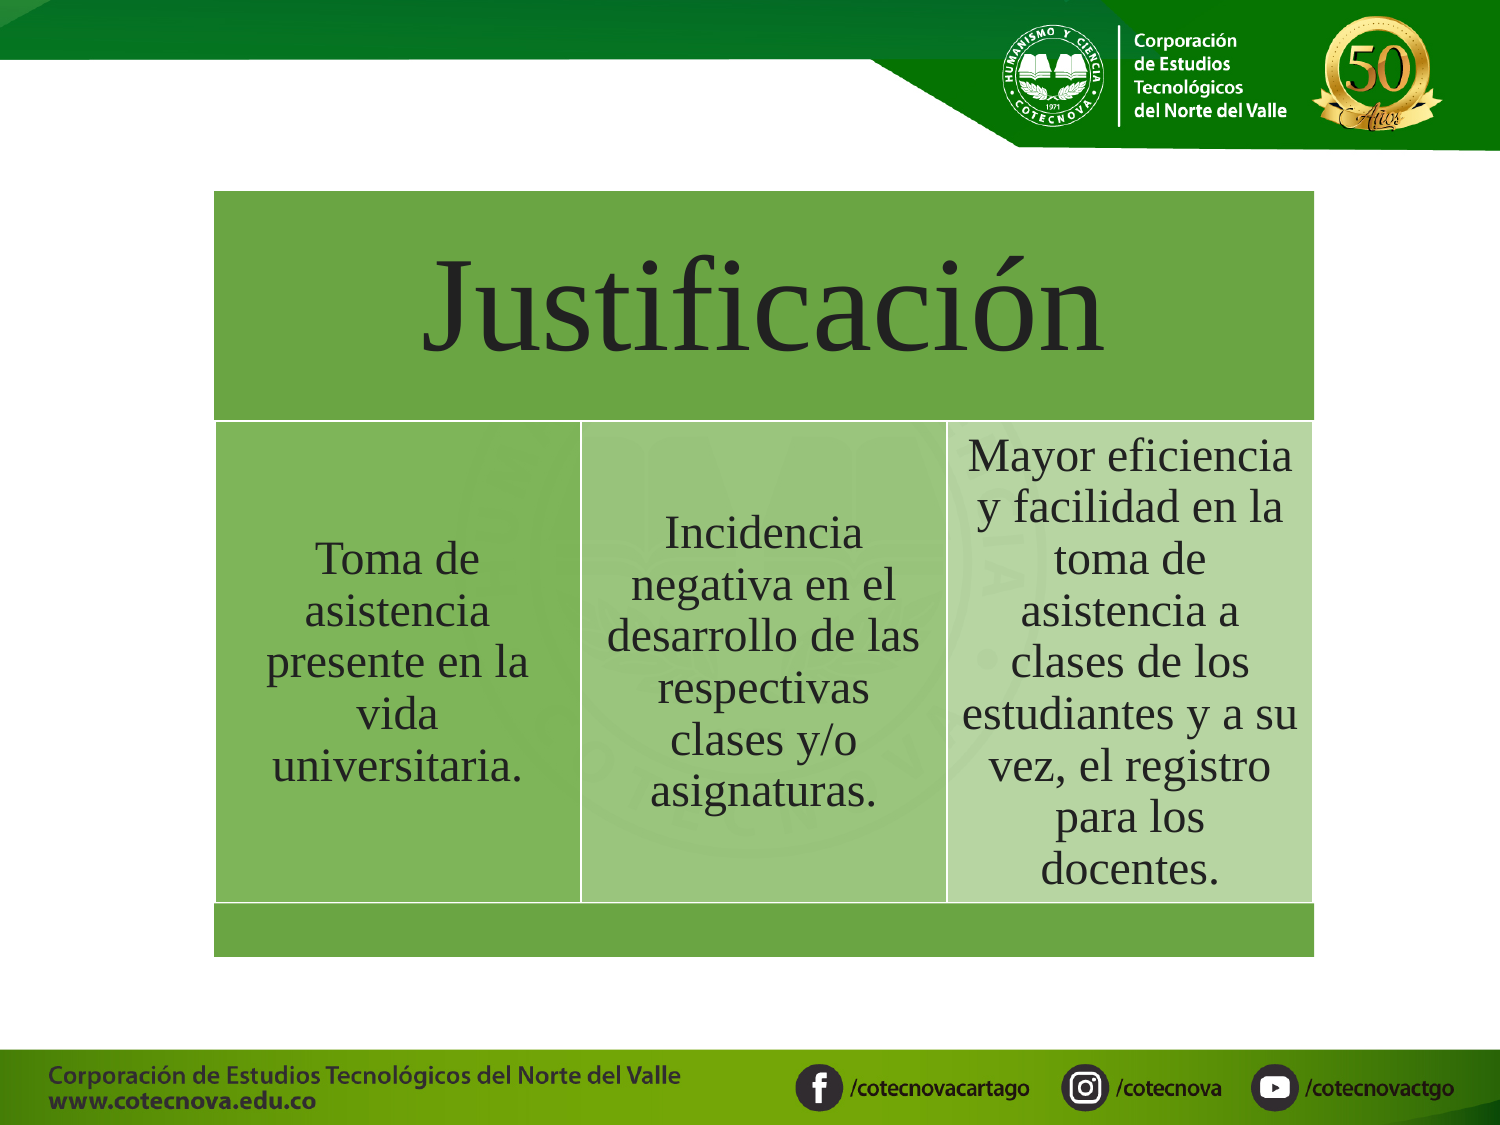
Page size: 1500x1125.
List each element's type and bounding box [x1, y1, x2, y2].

text_box [214, 191, 1315, 958]
picture [0, 0, 1500, 1125]
